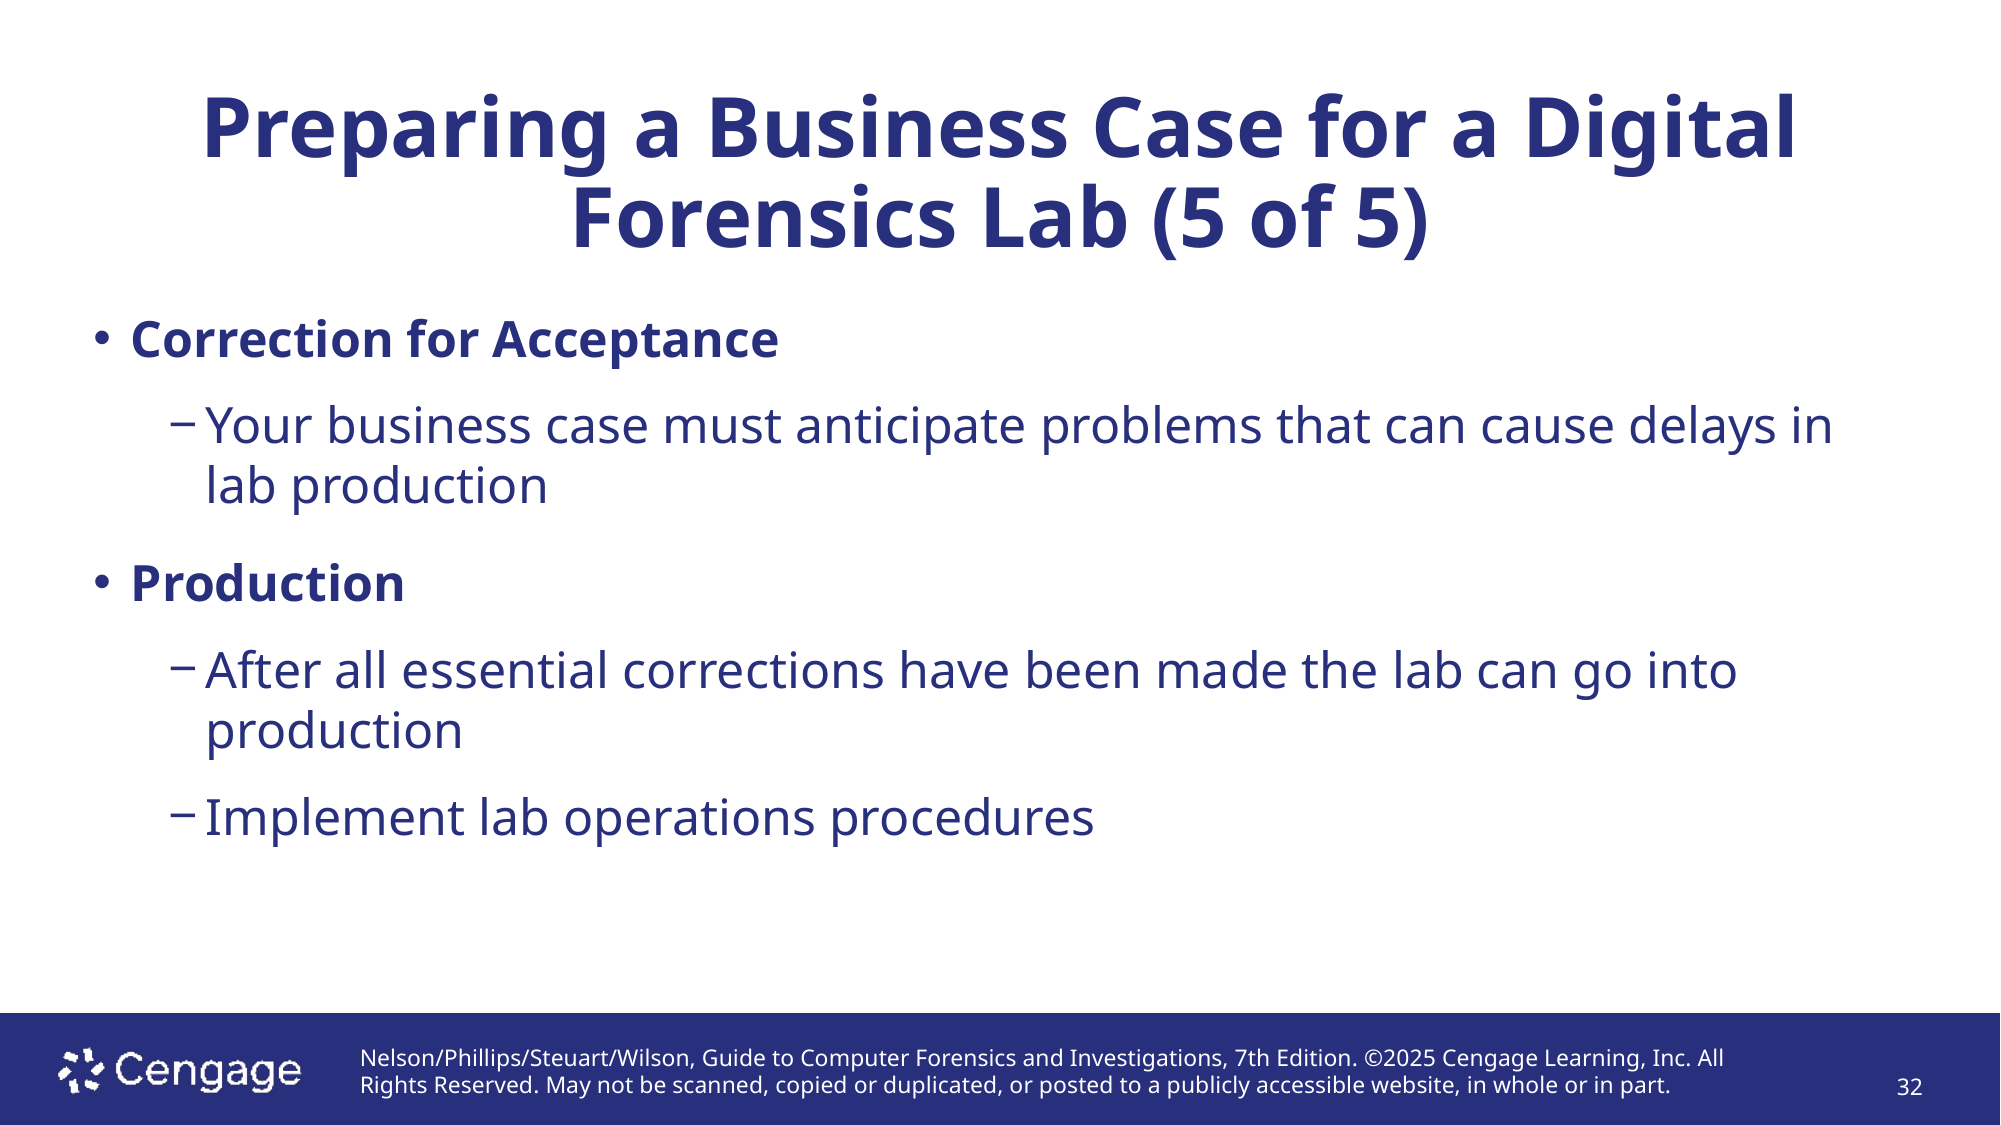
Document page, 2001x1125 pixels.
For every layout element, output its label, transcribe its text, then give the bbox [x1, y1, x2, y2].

list Correction for Acceptance Your business case must anticipate problems that can cause delays in lab production Production After all essential corrections have been made the lab can go into production Implement lab operations procedures [78, 299, 1923, 1014]
title Preparing a Business Case for a Digital Forensics Lab (5 of 5) [78, 77, 1923, 278]
picture [30, 1020, 329, 1122]
